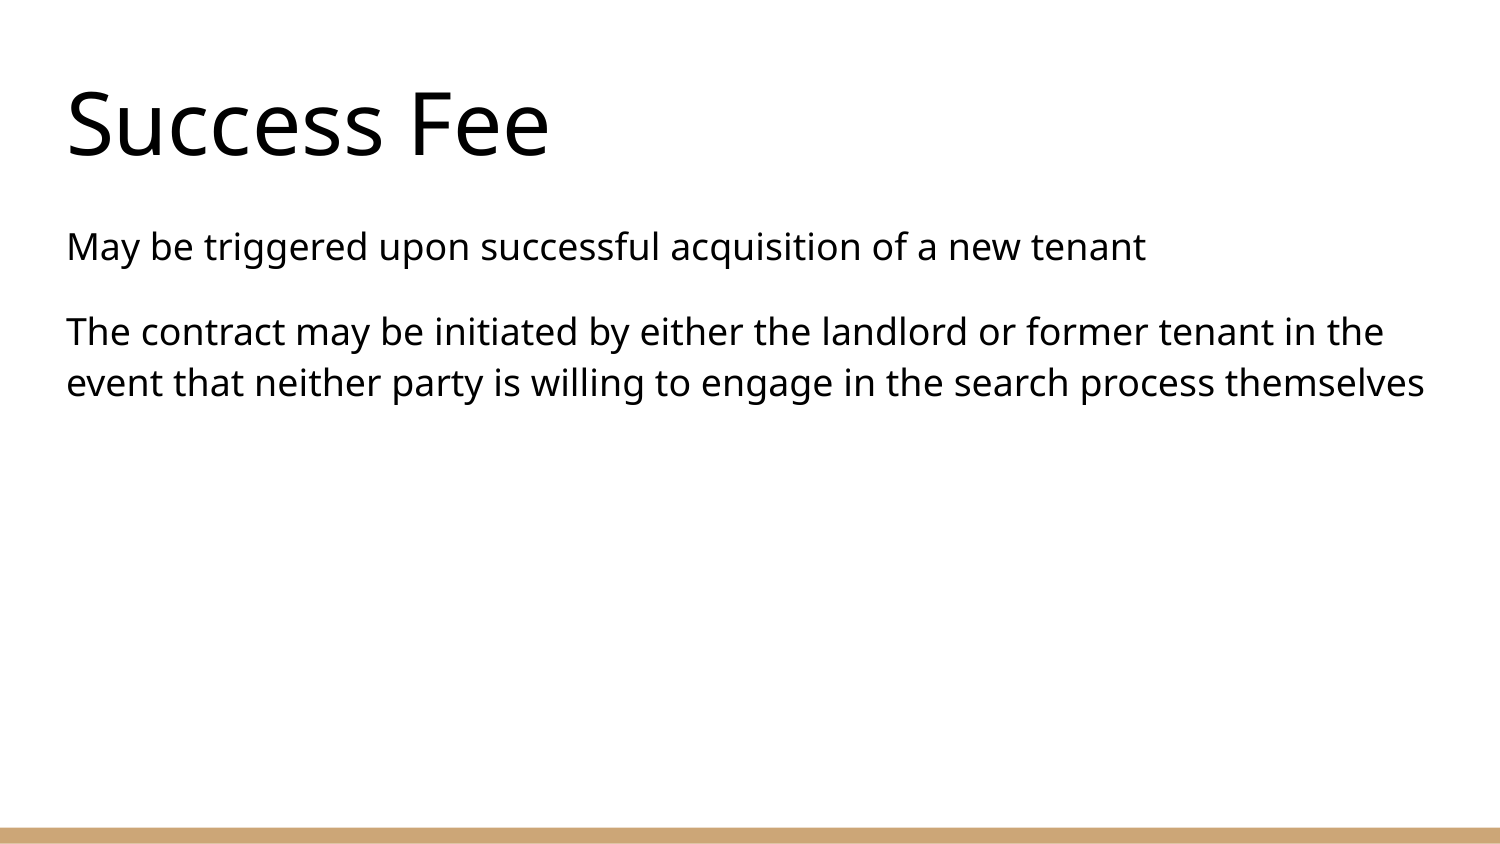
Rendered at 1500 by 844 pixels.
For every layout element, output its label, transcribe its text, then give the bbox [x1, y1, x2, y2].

list May be triggered upon successful acquisition of a new tenant The contract may be initiated by either the landlord or former tenant in the event that neither party is willing to engage in the search process themselves [51, 200, 1449, 752]
title Success Fee [51, 51, 1449, 189]
